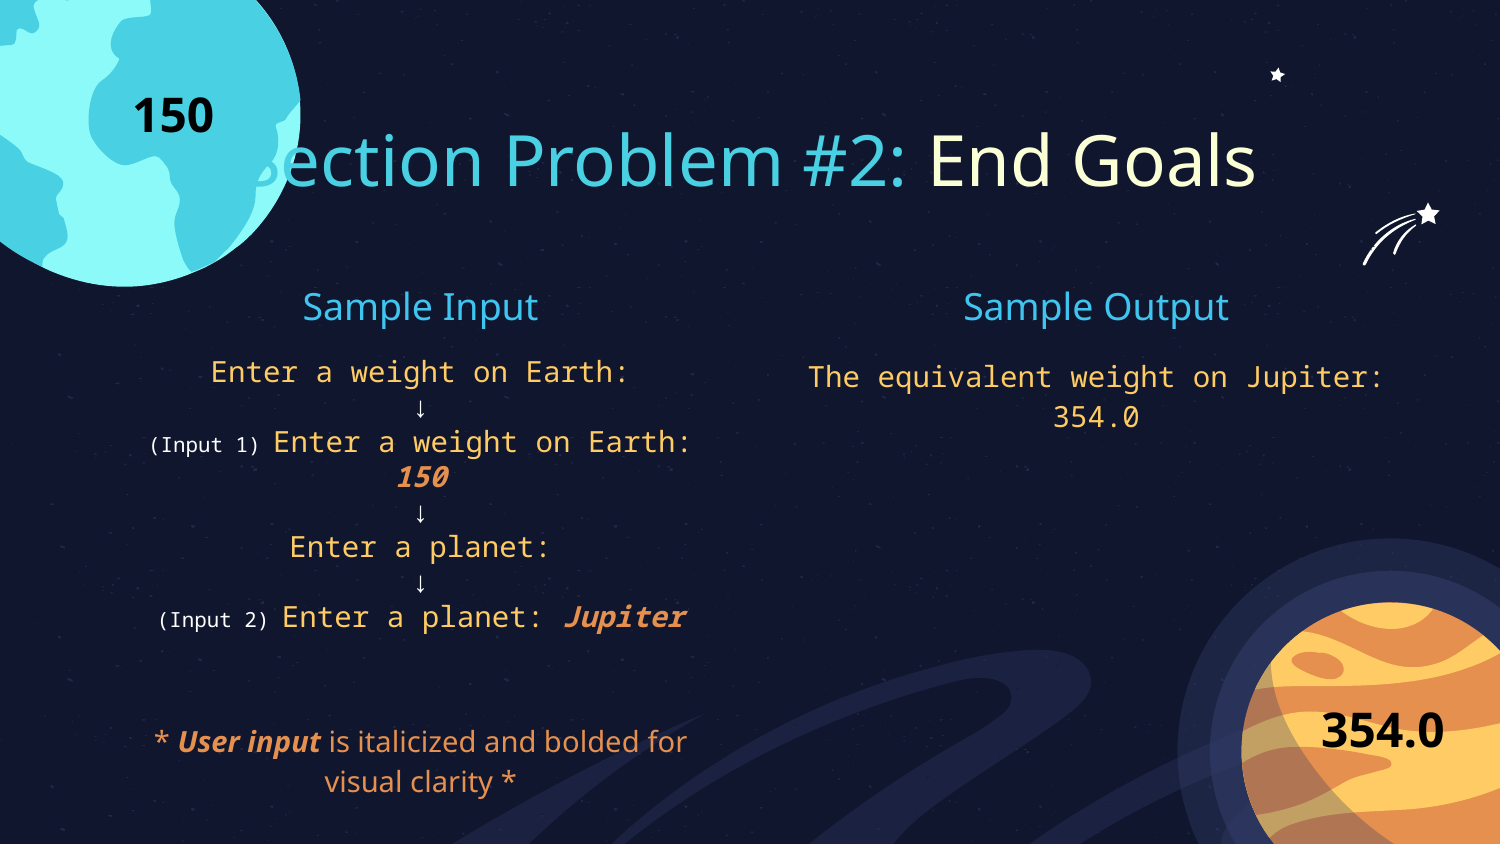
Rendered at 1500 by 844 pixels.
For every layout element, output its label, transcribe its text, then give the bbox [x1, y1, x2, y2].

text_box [0, 0, 301, 287]
picture [0, 0, 1500, 844]
subtitle Sample Input Enter a weight on Earth: ↓ (Input 1) Enter a weight on Earth: 150 ↓ Enter a planet: ↓ (Input 2) Enter a planet: Jupiter * User input is italicized and bolded for visual clarity * [117, 261, 725, 747]
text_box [1177, 538, 1500, 844]
subtitle Sample Output The equivalent weight on Jupiter: 354.0 [778, 261, 1415, 558]
title Section Problem #2: End Goals [305, 87, 1384, 203]
